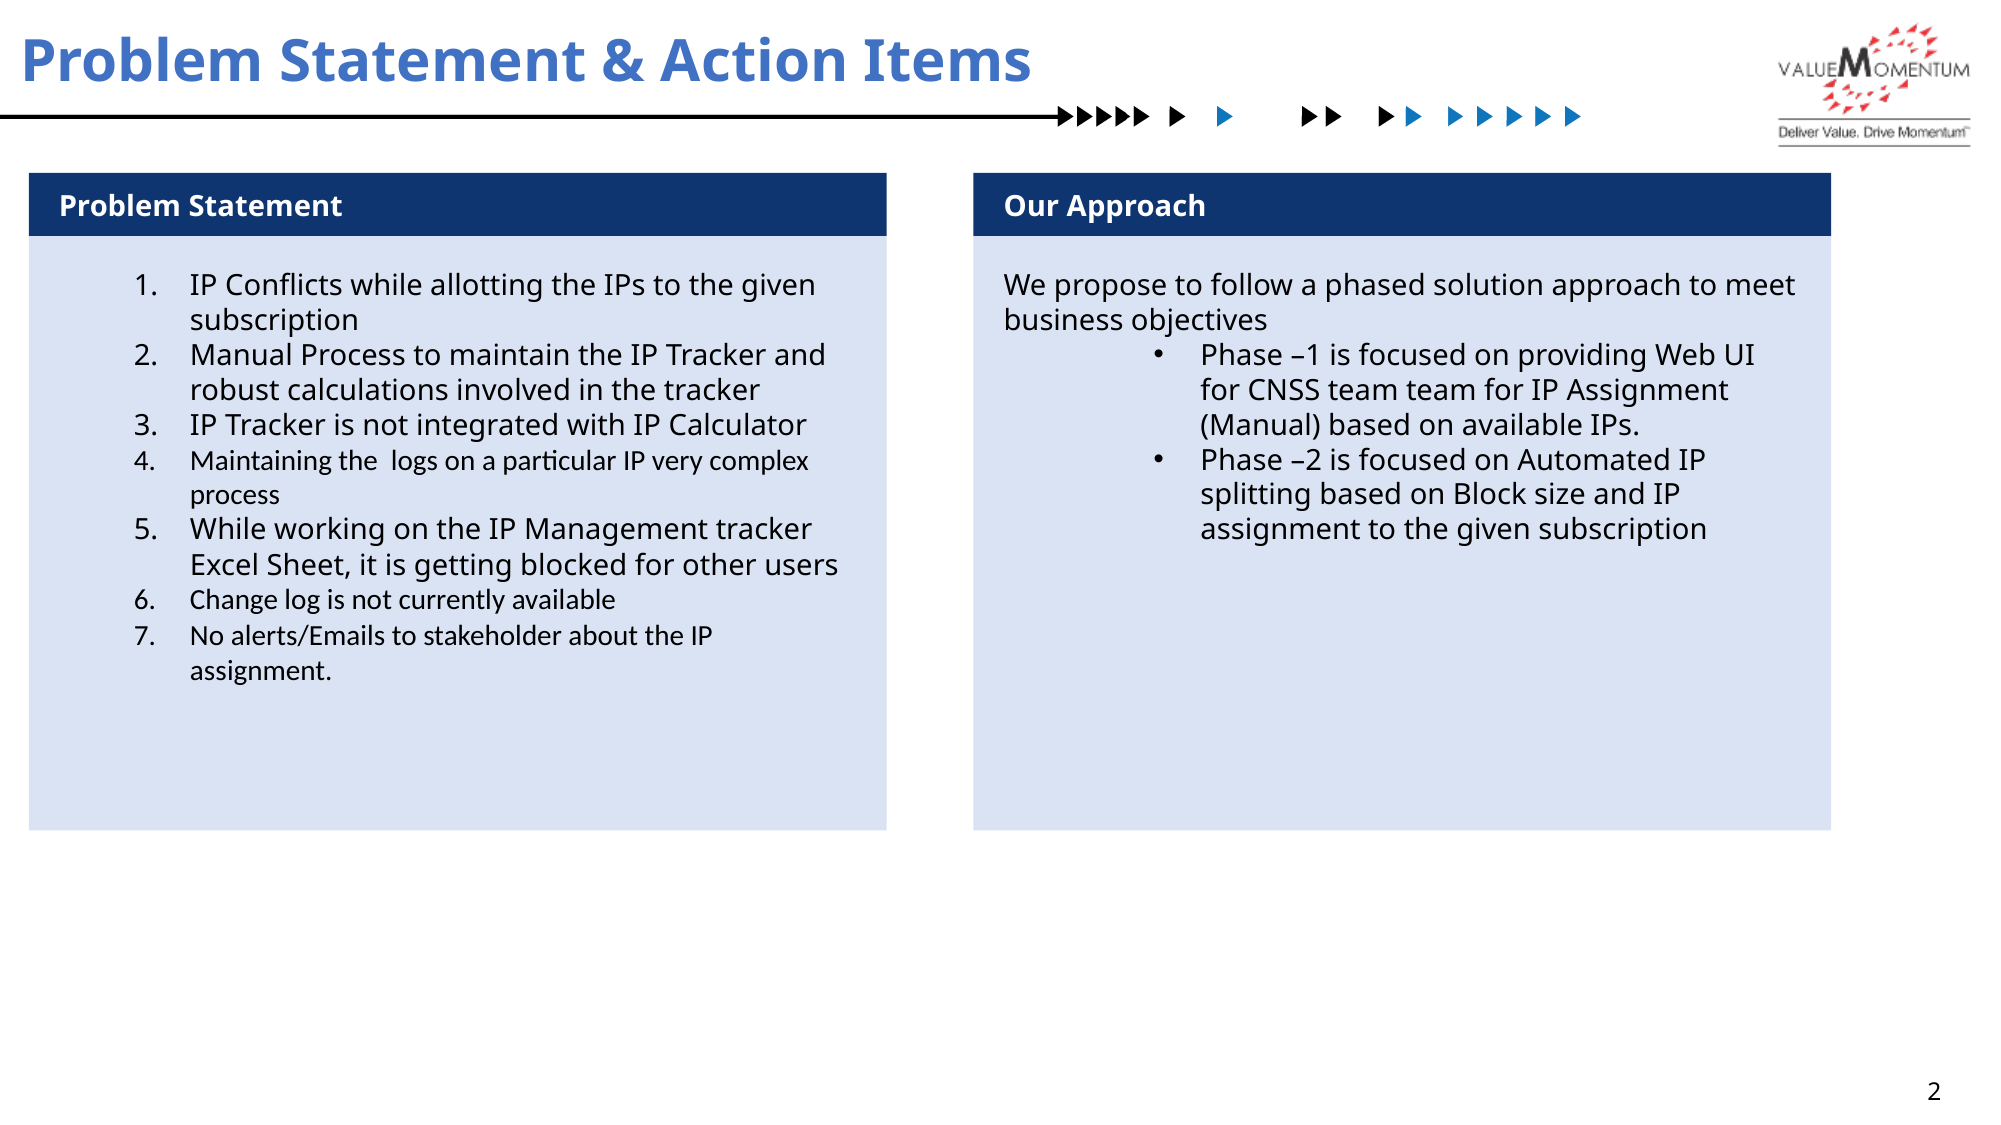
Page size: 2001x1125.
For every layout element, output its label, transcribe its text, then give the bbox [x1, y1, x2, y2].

title Problem Statement & Action Items [5, 7, 1806, 119]
text_box Our Approach [973, 172, 1832, 236]
text_box We propose to follow a phased solution approach to meet business objectives Phase –1 is focused on providing Web UI for CNSS team team for IP Assignment (Manual) based on available IPs. Phase –2 is focused on Automated IP splitting based on Block size and IP assignment to the given subscription [973, 236, 1832, 831]
text_box Problem Statement [28, 172, 887, 236]
text_box IP Conflicts while allotting the IPs to the given subscription Manual Process to maintain the IP Tracker and robust calculations involved in the tracker IP Tracker is not integrated with IP Calculator Maintaining the logs on a particular IP very complex process While working on the IP Management tracker Excel Sheet, it is getting blocked for other users Change log is not currently available No alerts/Emails to stakeholder about the IP assignment. [28, 236, 887, 831]
picture [1765, 14, 1984, 156]
picture [0, 93, 1610, 138]
